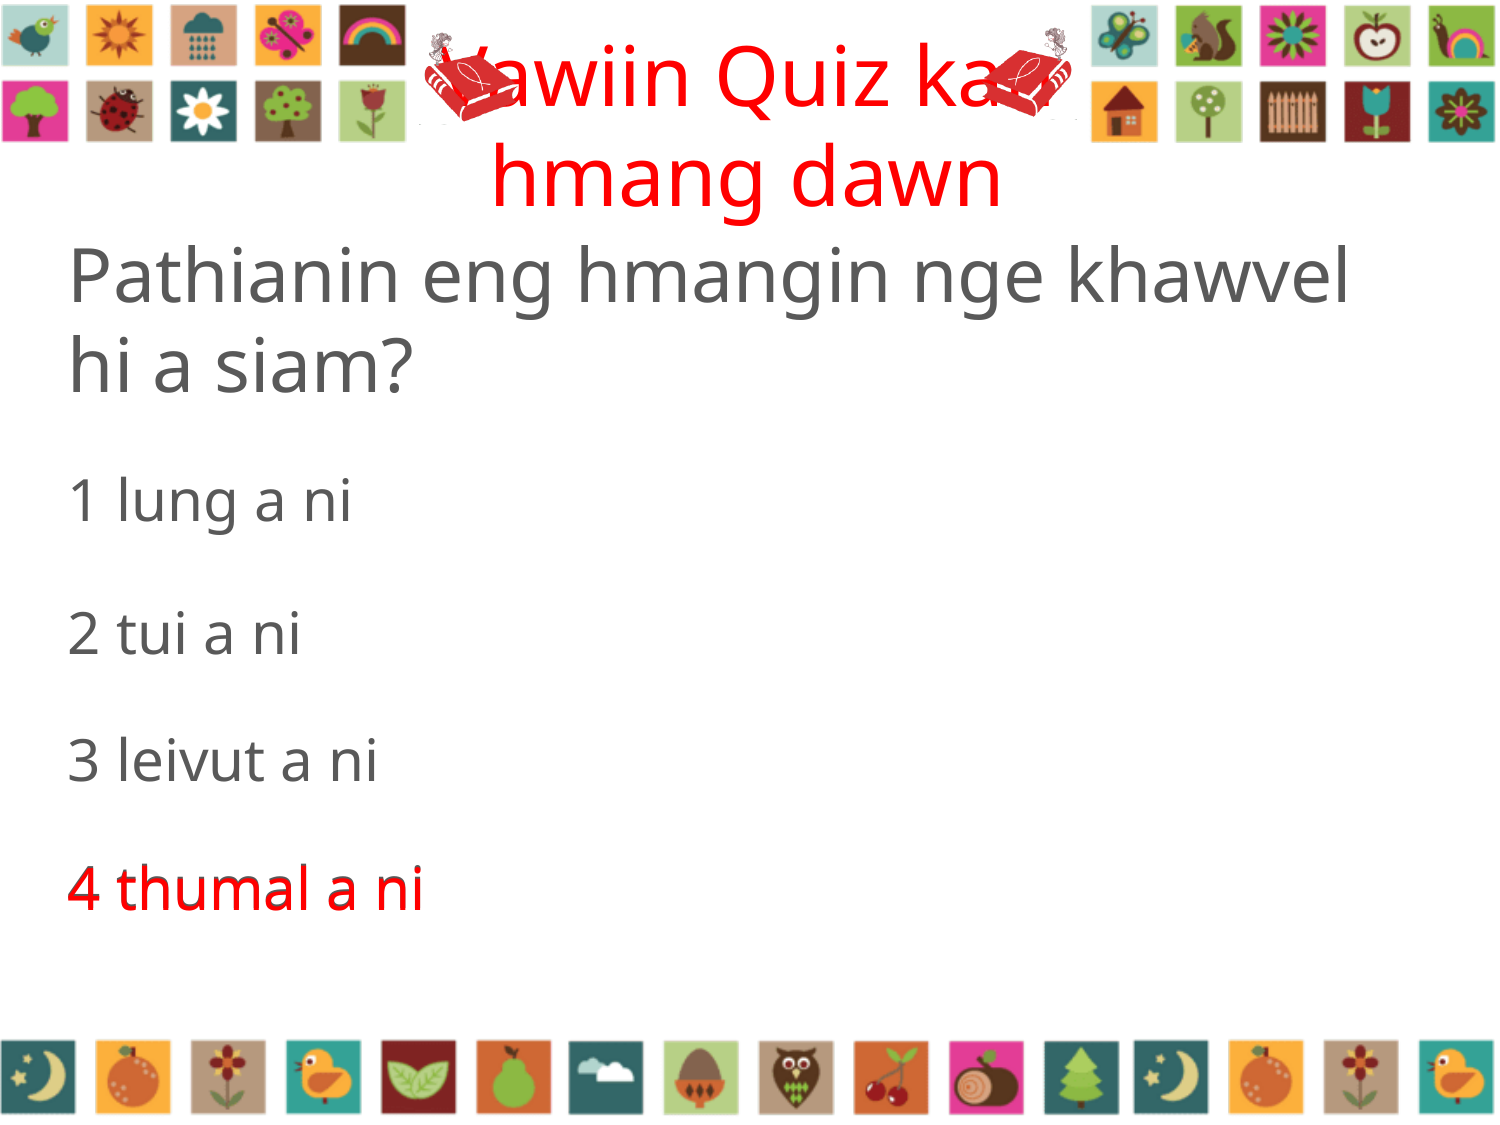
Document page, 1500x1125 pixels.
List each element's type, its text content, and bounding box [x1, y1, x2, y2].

text_box 4 thumal a ni [53, 844, 1483, 930]
text_box 2 tui a ni [53, 589, 1436, 674]
text_box Vawiin Quiz kan hmang dawn [414, 16, 1080, 219]
picture [0, 3, 550, 150]
text_box 1 lung a ni [53, 456, 1436, 541]
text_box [0, 1028, 1500, 1118]
picture [950, 3, 1500, 150]
text_box 3 leivut a ni [53, 716, 1483, 801]
text_box Pathianin eng hmangin nge khawvel hi a siam? [53, 219, 1436, 415]
